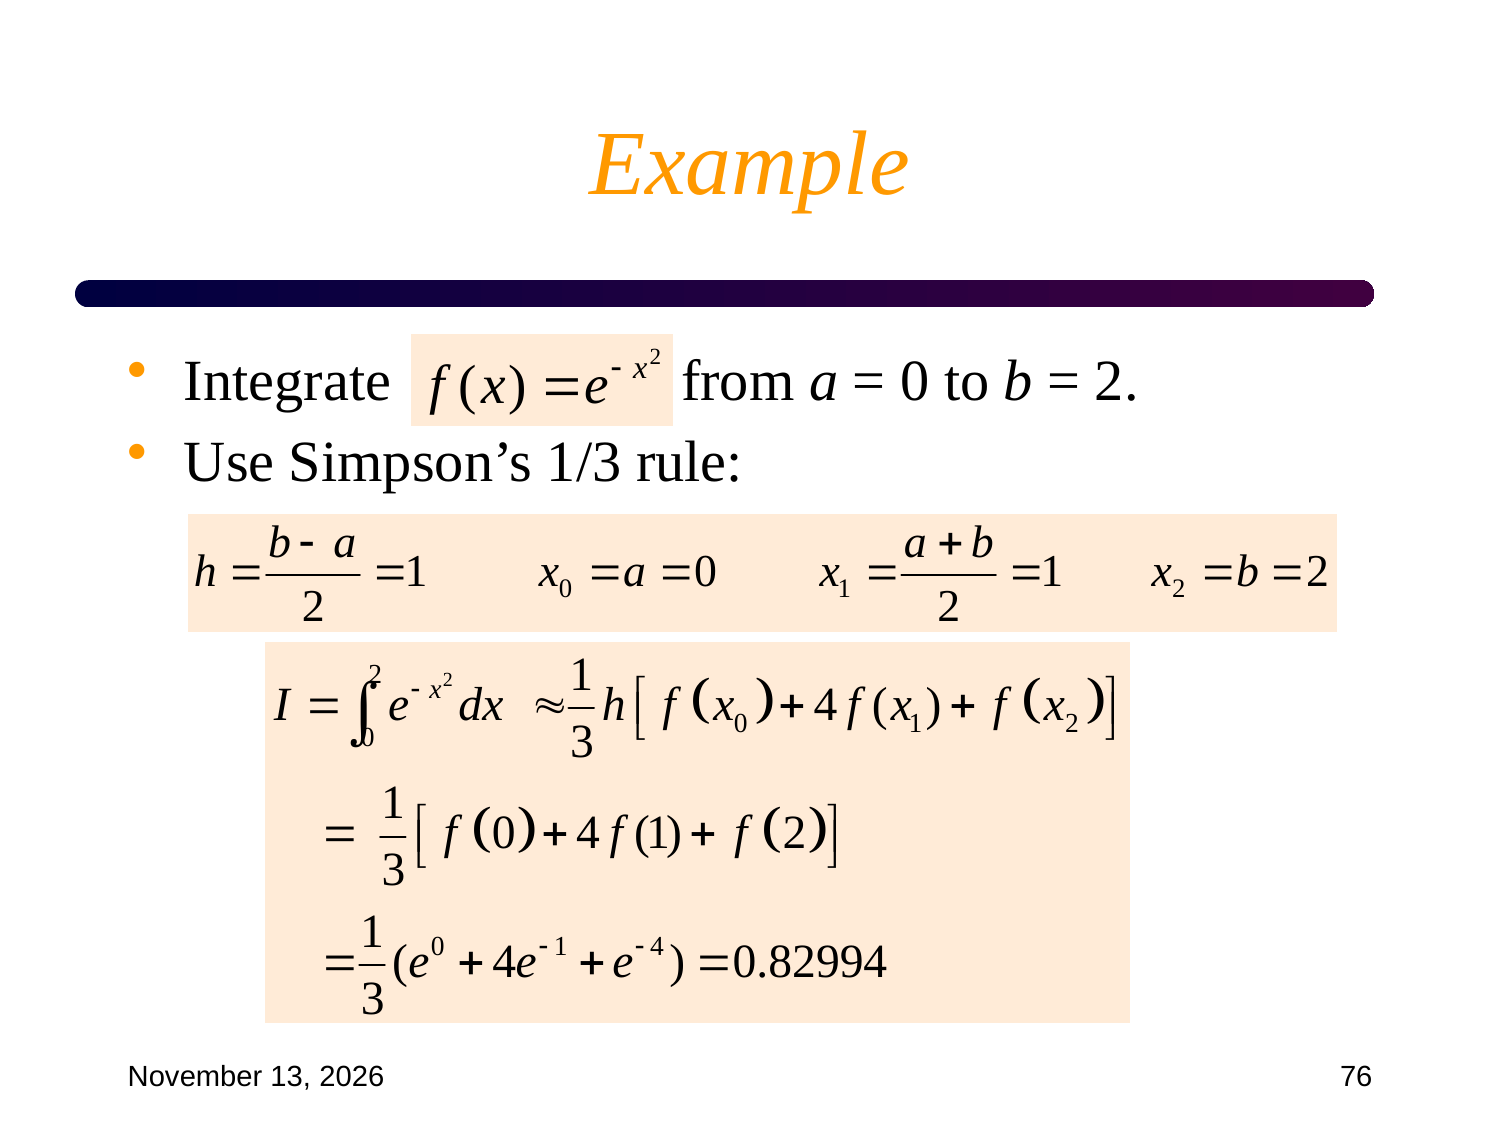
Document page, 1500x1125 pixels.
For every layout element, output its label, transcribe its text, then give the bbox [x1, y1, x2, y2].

title Example [112, 32, 1388, 221]
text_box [264, 641, 1131, 1024]
list Integrate from a = 0 to b = 2. Use Simpson’s 1/3 rule: [112, 334, 1388, 1010]
slide_number 76 [1074, 1037, 1388, 1113]
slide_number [112, 1037, 426, 1113]
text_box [410, 334, 674, 427]
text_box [187, 513, 1338, 633]
